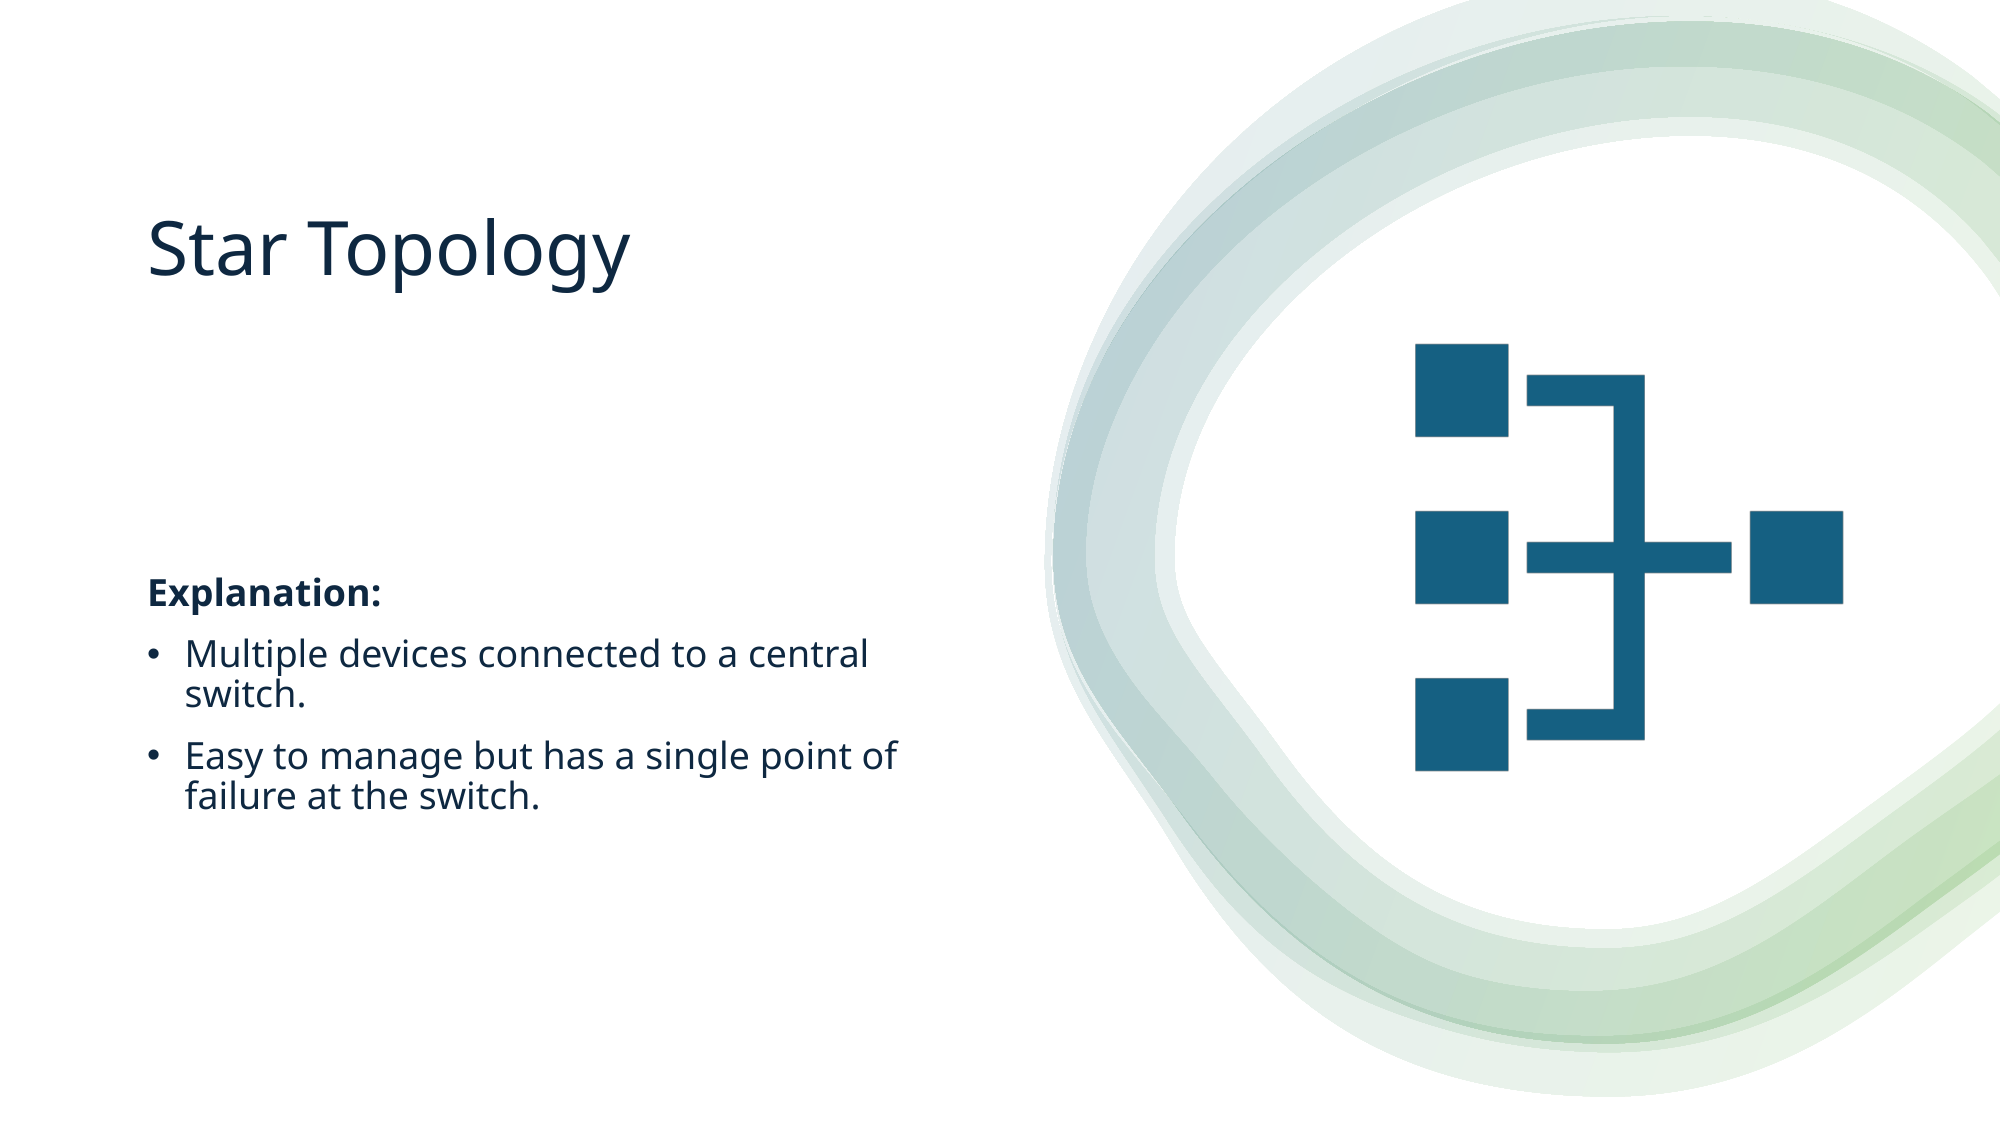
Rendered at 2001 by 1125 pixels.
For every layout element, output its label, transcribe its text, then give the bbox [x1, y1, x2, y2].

picture [1331, 266, 1927, 862]
title Star Topology [131, 131, 949, 371]
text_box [1044, 0, 2000, 1098]
text_box [0, 0, 2000, 1125]
list Explanation: Multiple devices connected to a central switch. Easy to manage but has a single point of failure at the switch. [131, 397, 949, 995]
